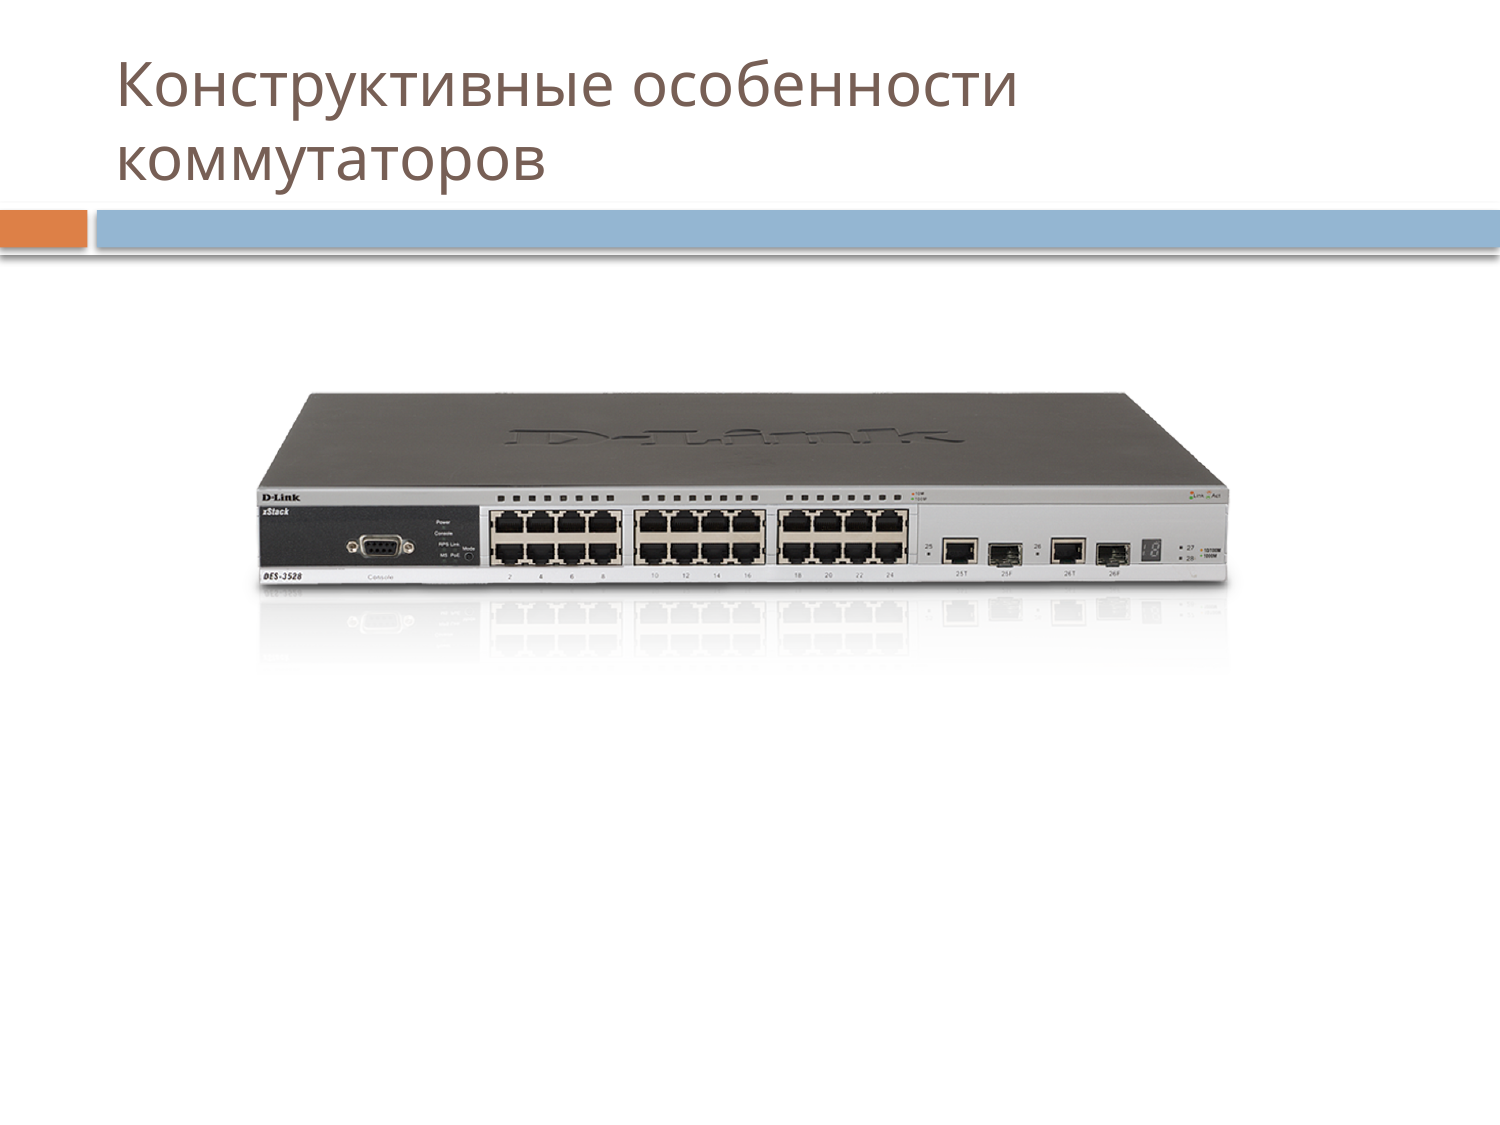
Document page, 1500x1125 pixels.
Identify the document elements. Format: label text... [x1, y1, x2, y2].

title Конструктивные особенности коммутаторов [100, 37, 1438, 200]
picture [87, 87, 1401, 827]
